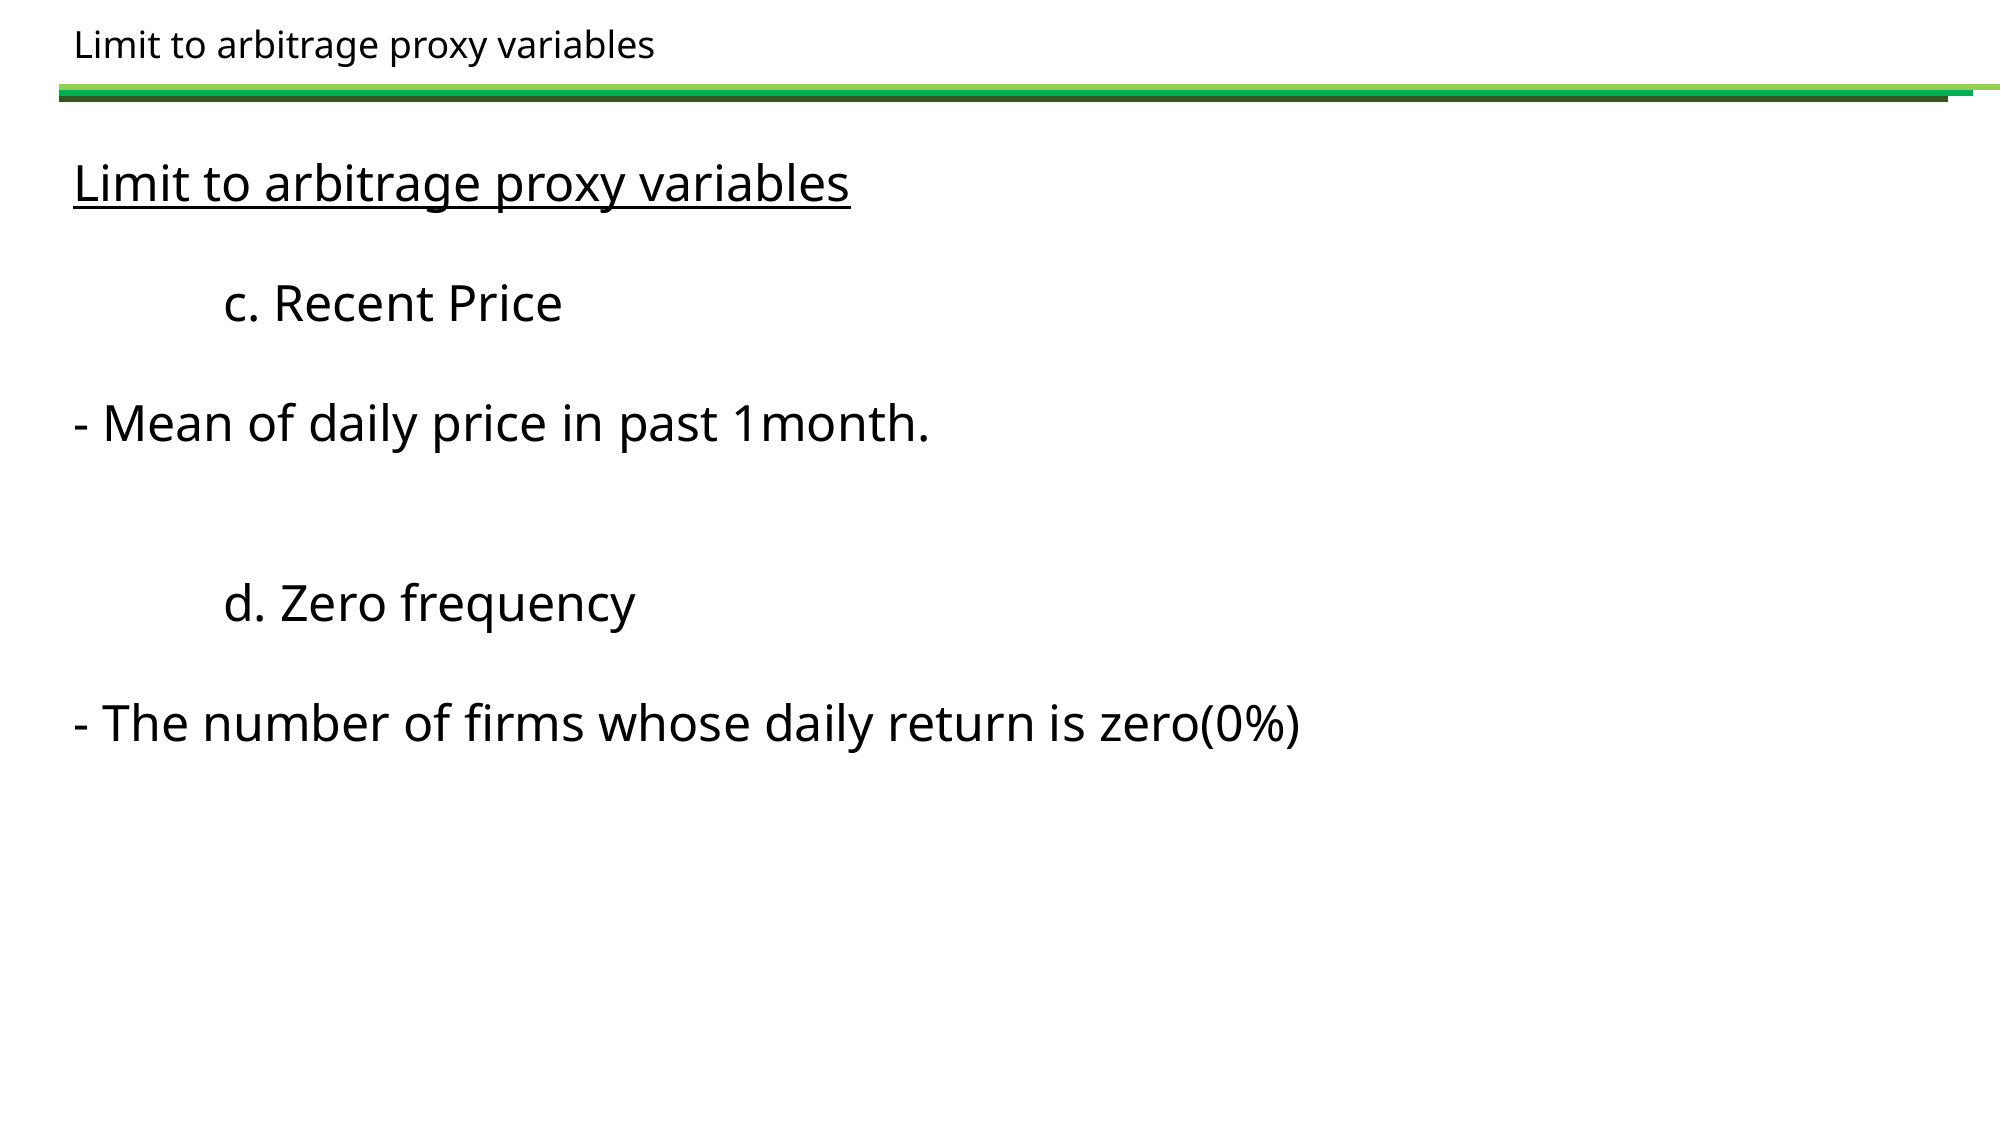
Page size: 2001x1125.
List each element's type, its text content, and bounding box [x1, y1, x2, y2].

text_box Limit to arbitrage proxy variables [58, 13, 899, 74]
text_box Limit to arbitrage proxy variables c. Recent Price - Mean of daily price in past 1month. d. Zero frequency - The number of firms whose daily return is zero(0%) [58, 144, 1933, 820]
